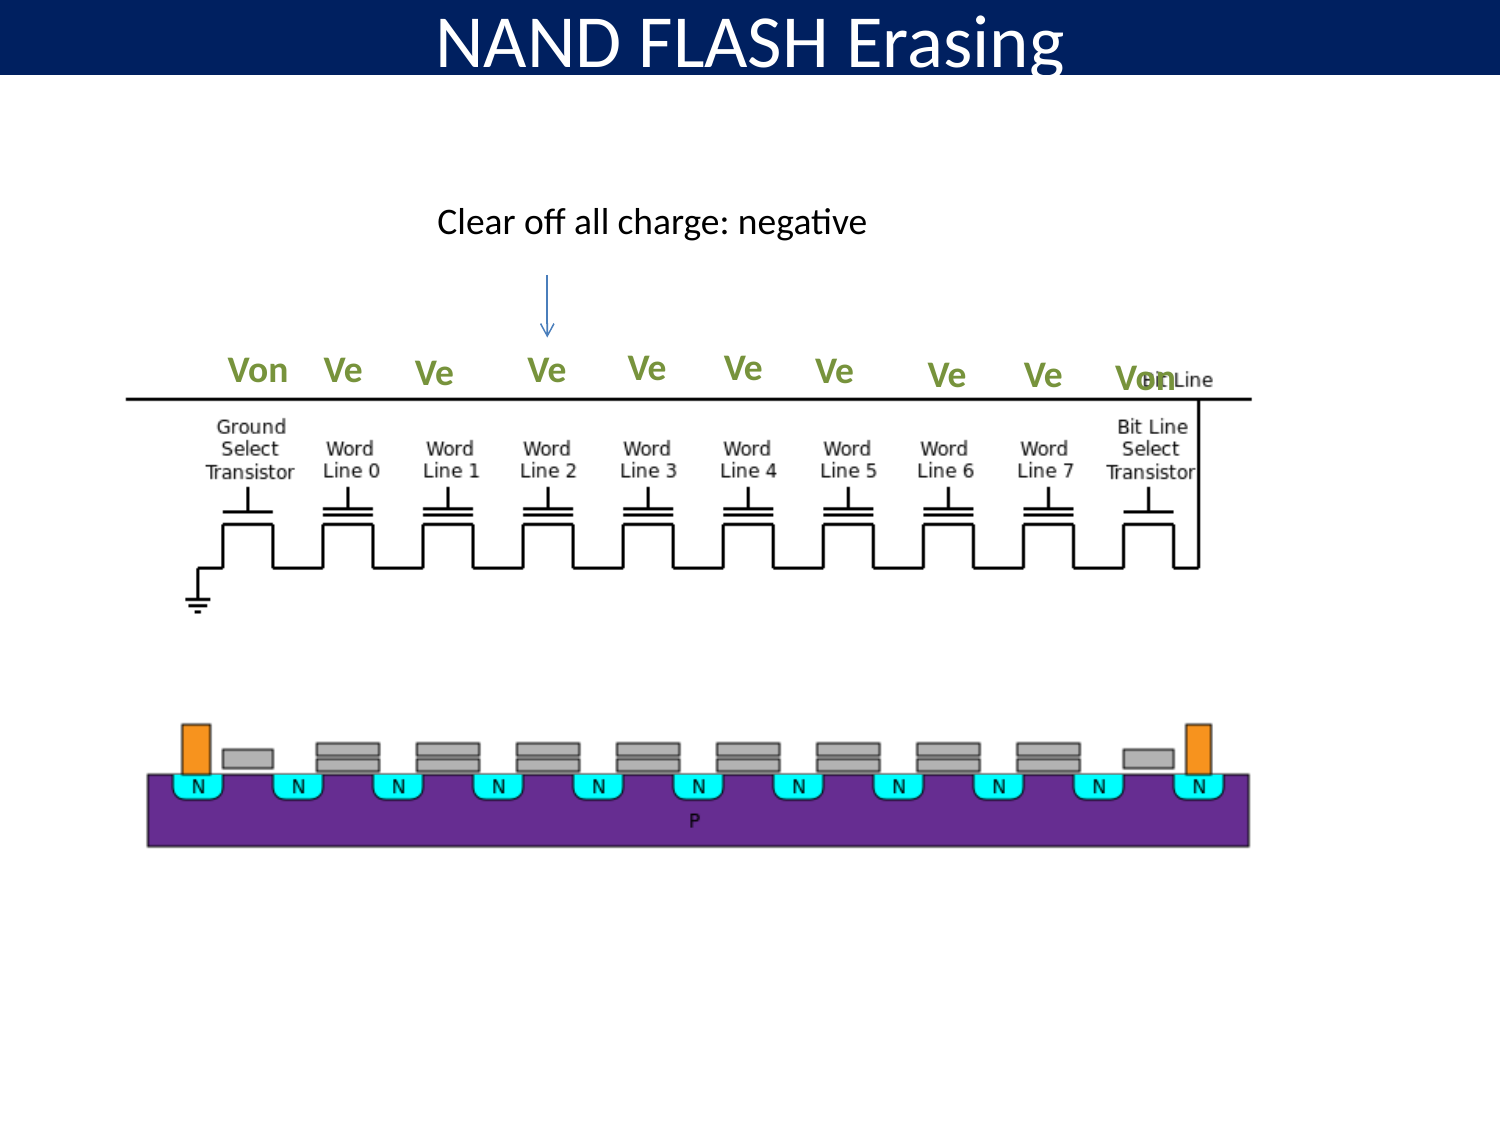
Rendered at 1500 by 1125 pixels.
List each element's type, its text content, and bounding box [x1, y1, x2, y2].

picture [72, 187, 1324, 1125]
title NAND FLASH Erasing [0, 0, 1500, 75]
